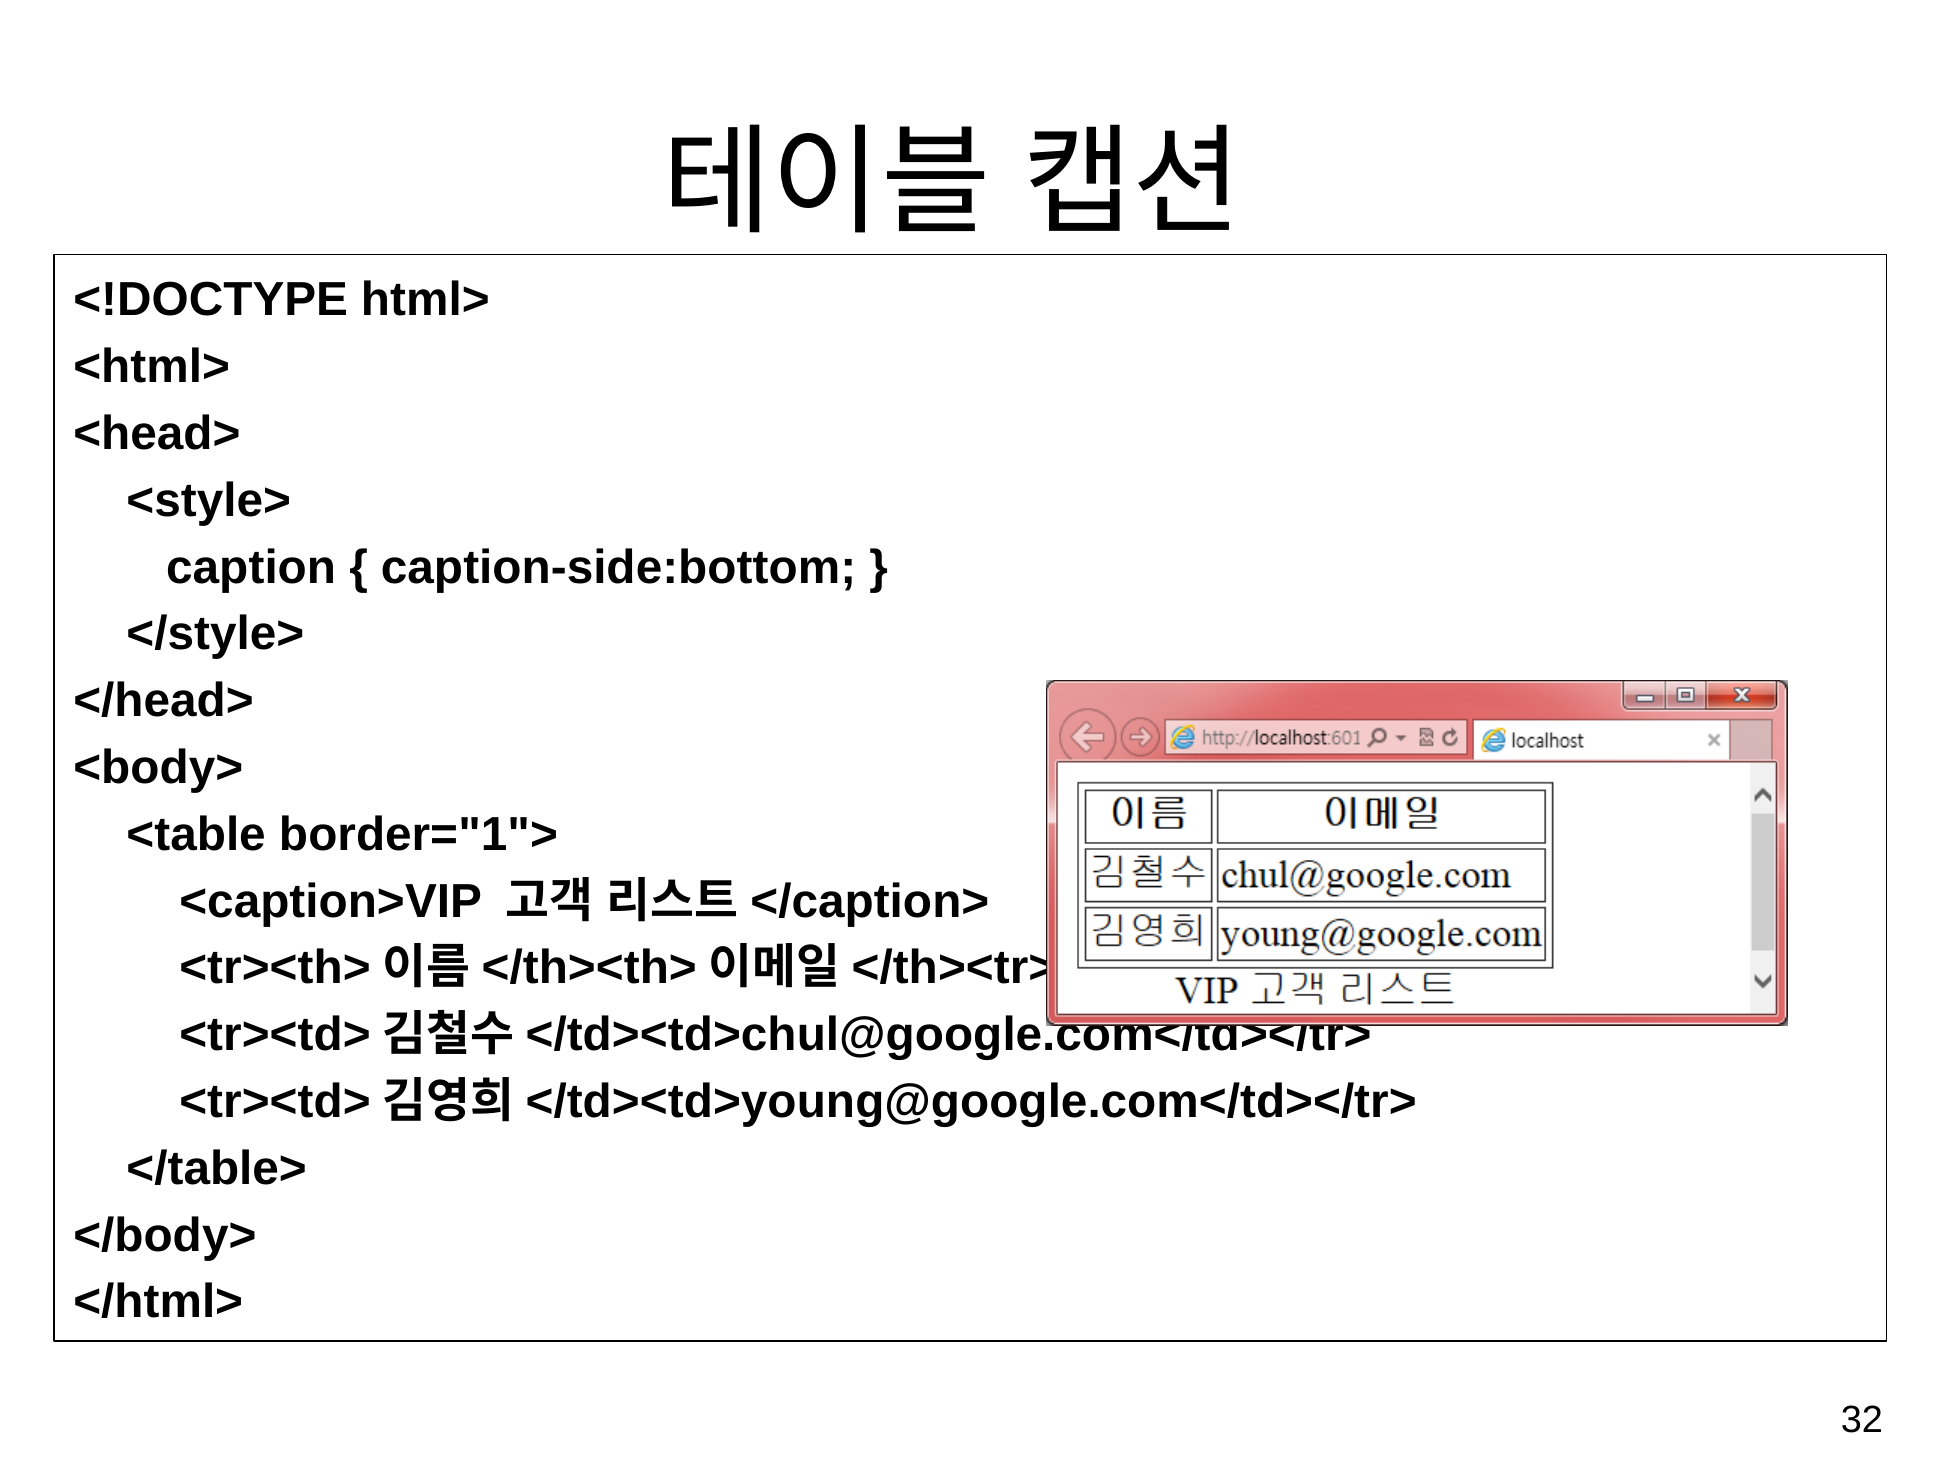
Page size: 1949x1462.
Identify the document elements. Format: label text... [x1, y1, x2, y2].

title 테이블 캡션 [156, 92, 1749, 254]
text_box <!DOCTYPE html> <html> <head> <style> caption { caption-side:bottom; } </style> </head> <body> <table border="1"> <caption>VIP 고객 리스트</caption> <tr><th>이름</th><th>이메일</th><tr> <tr><td>김철수</td><td>chul@google.com</td></tr> <tr><td>김영희</td><td>young@google.com</td></tr> </table> </body> </html> [53, 254, 1887, 1341]
picture [1046, 679, 1788, 1026]
slide_number ‹#› [1496, 1372, 1899, 1462]
